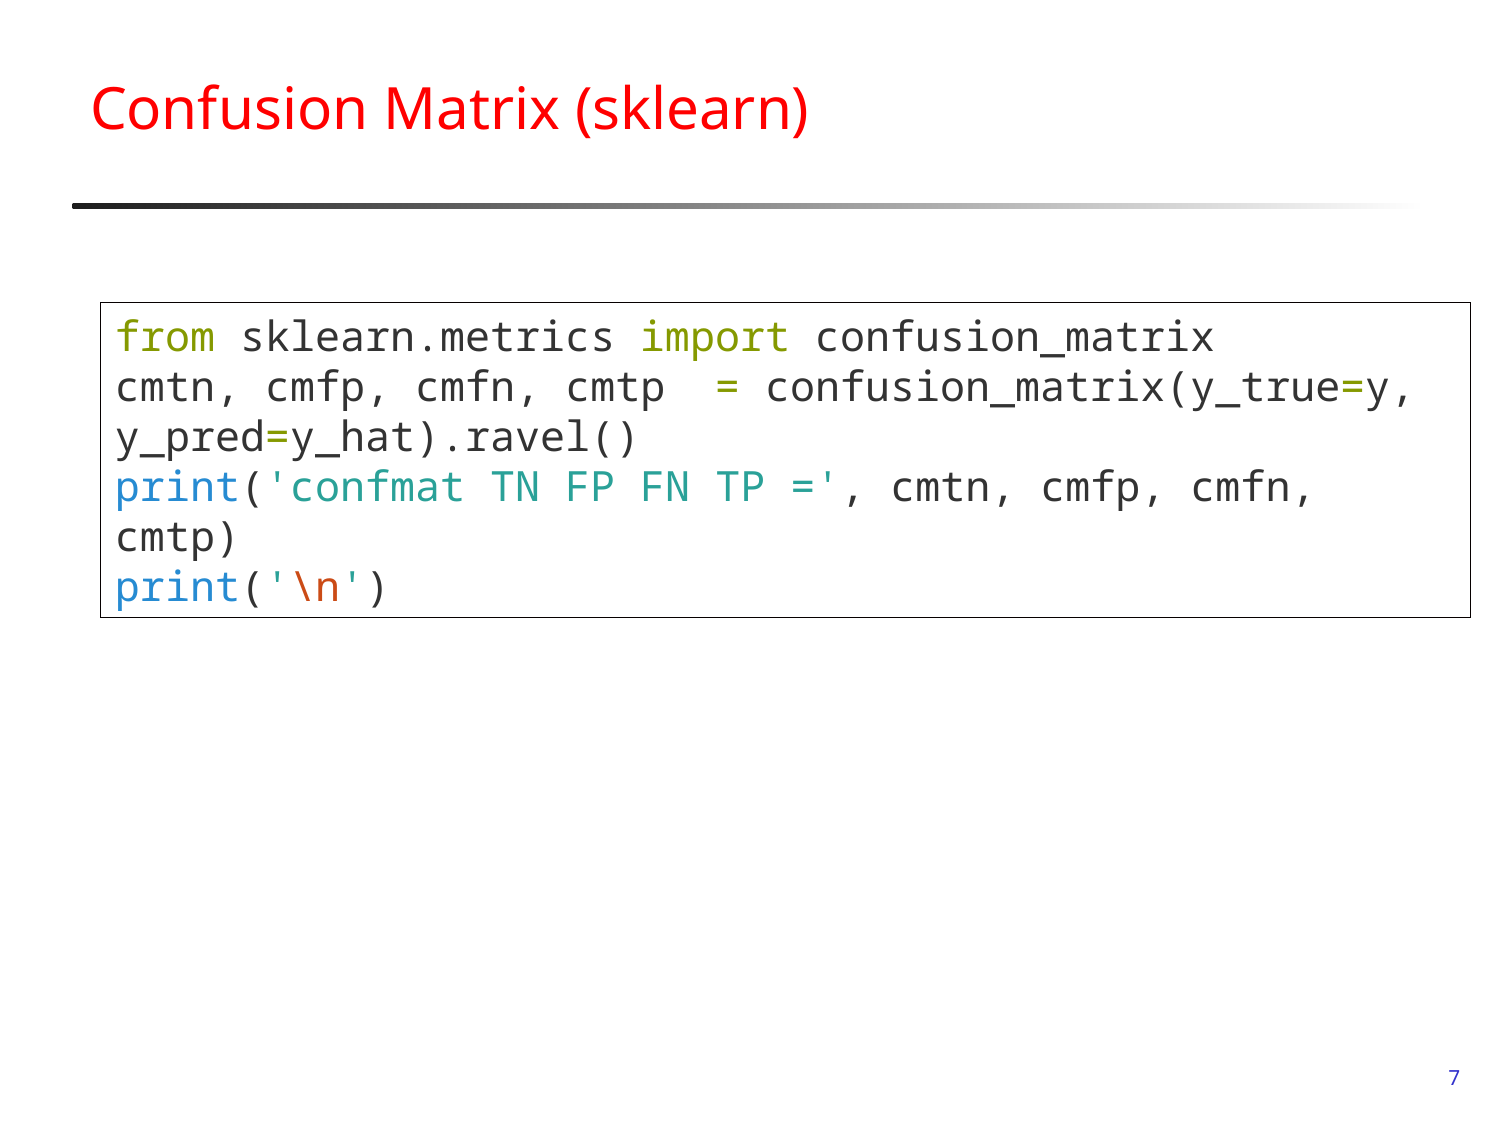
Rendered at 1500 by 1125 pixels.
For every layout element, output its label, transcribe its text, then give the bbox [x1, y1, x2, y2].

title Confusion Matrix (sklearn) [75, 12, 1468, 200]
text_box from sklearn.metrics import confusion_matrix cmtn, cmfp, cmfn, cmtp = confusion_matrix(y_true=y, y_pred=y_hat).ravel() print('confmat TN FP FN TP =', cmtn, cmfp, cmfn, cmtp) print('\n') [100, 302, 1471, 618]
slide_number 7 [1087, 1024, 1476, 1101]
